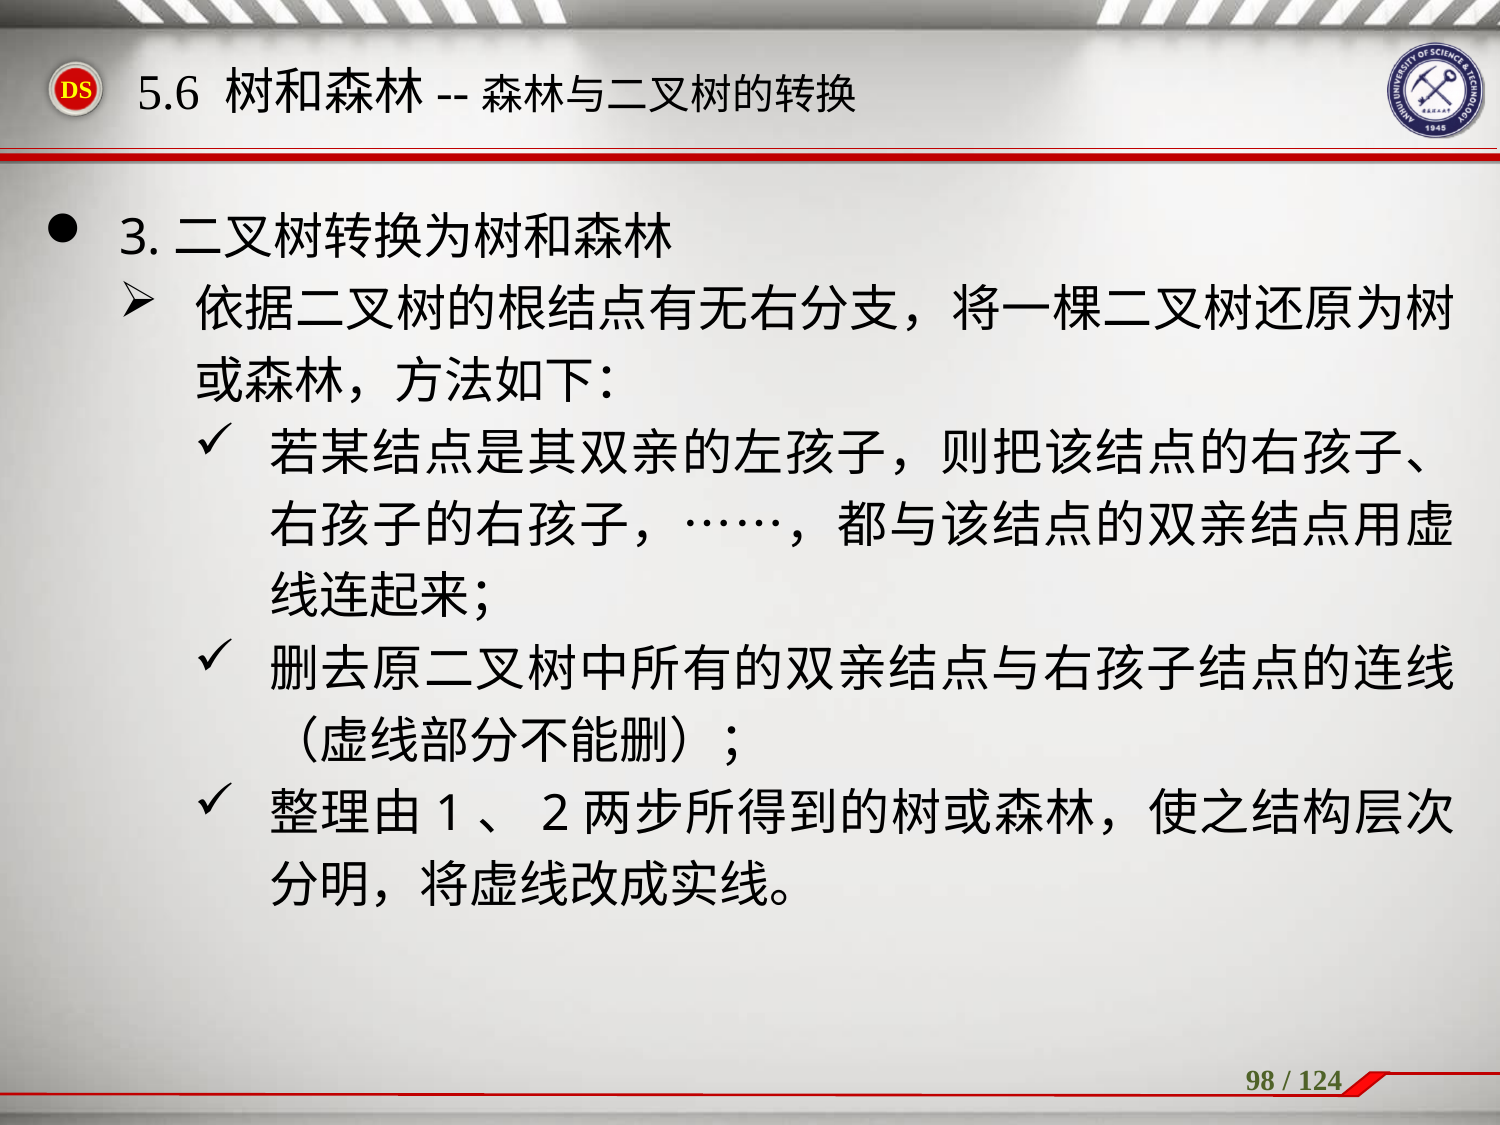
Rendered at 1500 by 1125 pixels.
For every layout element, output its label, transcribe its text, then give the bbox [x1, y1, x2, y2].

title 5.6 树和森林--森林与二叉树的转换 [121, 42, 1377, 138]
picture [0, 0, 1500, 153]
picture [0, 161, 1500, 1094]
picture [0, 1075, 1500, 1125]
list 3.二叉树转换为树和森林 依据二叉树的根结点有无右分支，将一棵二叉树还原为树或森林，方法如下： 若某结点是其双亲的左孩子，则把该结点的右孩子、右孩子的右孩子，……，都与该结点的双亲结点用虚线连起来； 删去原二叉树中所有的双亲结点与右孩子结点的连线（虚线部分不能删）； 整理由1、2两步所得到的树或森林，使之结构层次分明，将虚线改成实线。 [29, 184, 1471, 1083]
